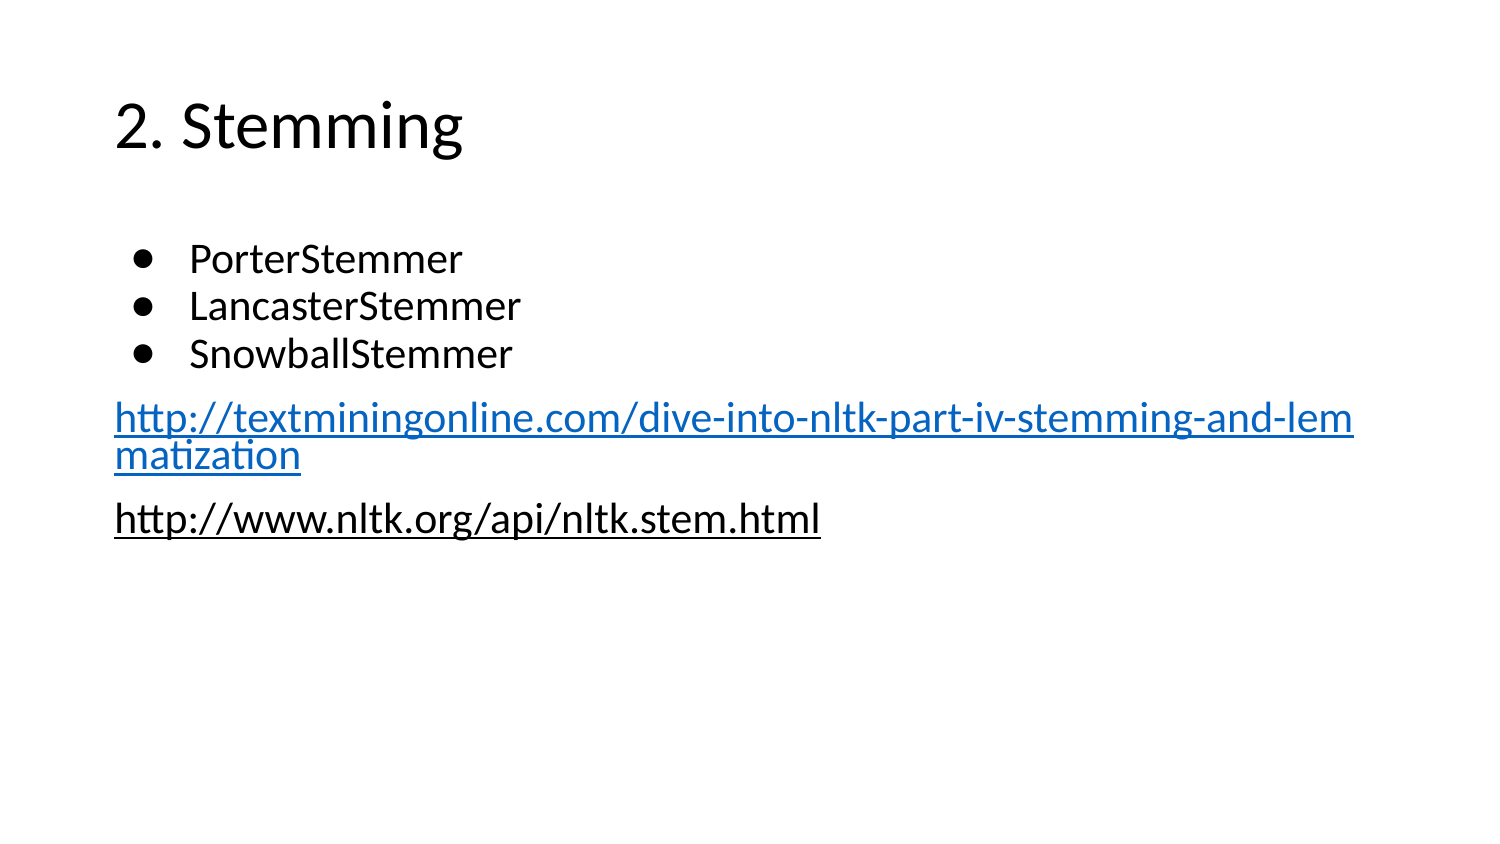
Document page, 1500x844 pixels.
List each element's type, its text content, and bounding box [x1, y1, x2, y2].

list PorterStemmer LancasterStemmer SnowballStemmer http://textminingonline.com/dive-into-nltk-part-iv-stemming-and-lemmatization http://www.nltk.org/api/nltk.stem.html [103, 224, 1397, 760]
title 2. Stemming [103, 44, 1397, 208]
